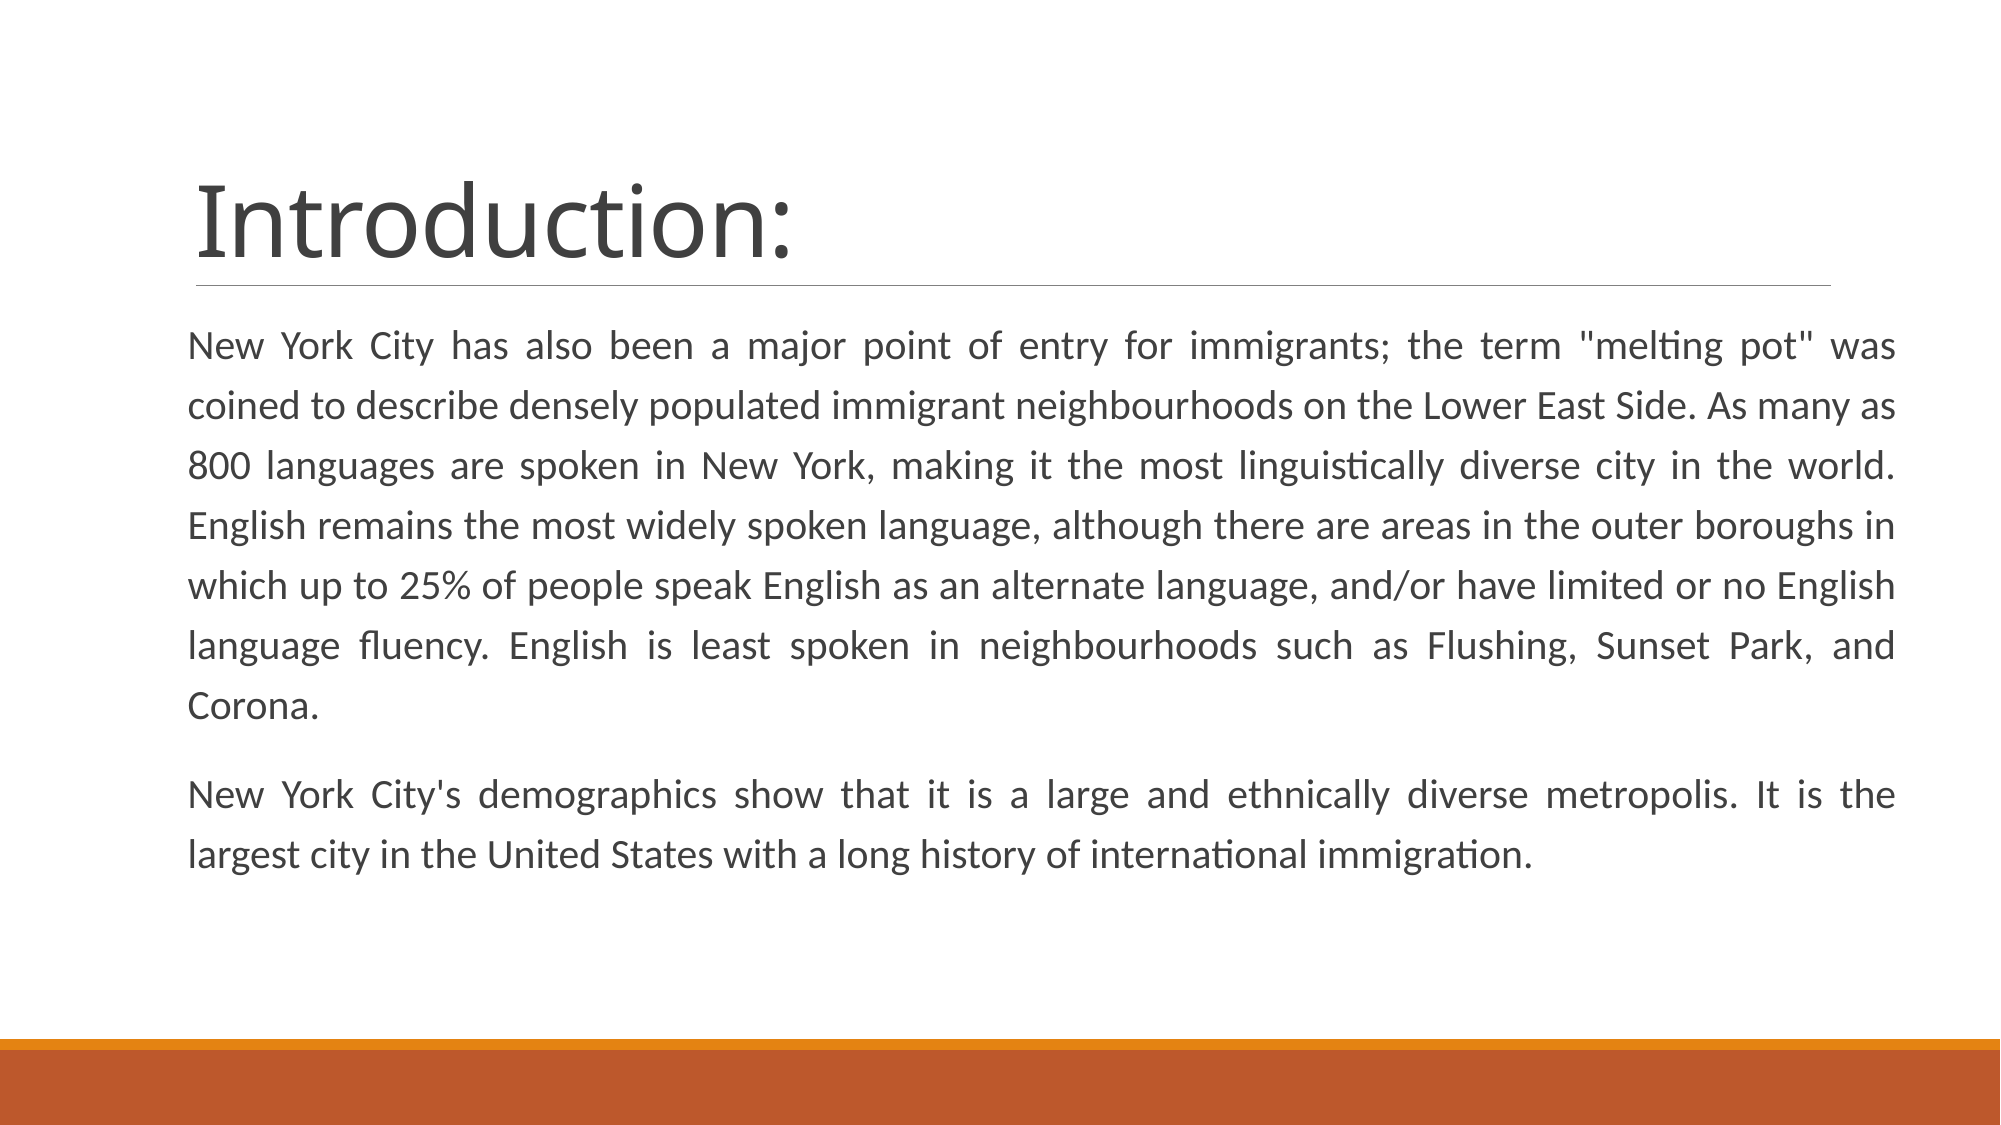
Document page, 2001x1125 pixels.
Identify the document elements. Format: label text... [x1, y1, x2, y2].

title Introduction: [180, 47, 1830, 220]
list New York City has also been a major point of entry for immigrants; the term "melting pot" was coined to describe densely populated immigrant neighbourhoods on the Lower East Side. As many as 800 languages are spoken in New York, making it the most linguistically diverse city in the world. English remains the most widely spoken language, although there are areas in the outer boroughs in which up to 25% of people speak English as an alternate language, and/or have limited or no English language fluency. English is least spoken in neighbourhoods such as Flushing, Sunset Park, and Corona. New York City's demographics show that it is a large and ethnically diverse metropolis. It is the largest city in the United States with a long history of international immigration. [172, 220, 1898, 1033]
